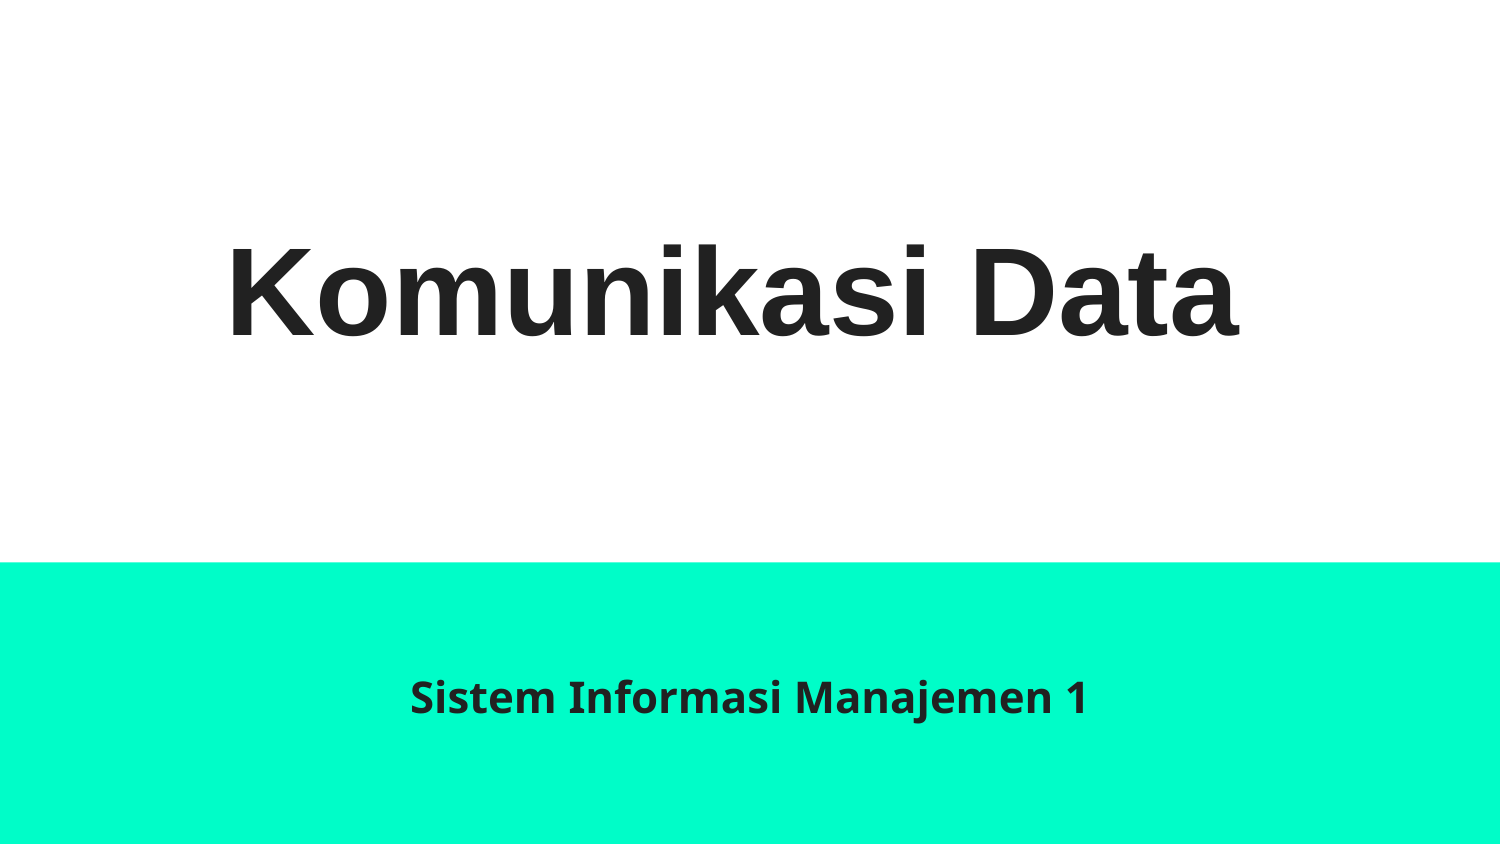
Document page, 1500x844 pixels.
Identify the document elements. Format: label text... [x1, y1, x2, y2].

title Komunikasi Data [51, 64, 1449, 506]
subtitle Sistem Informasi Manajemen 1 [51, 638, 1449, 755]
